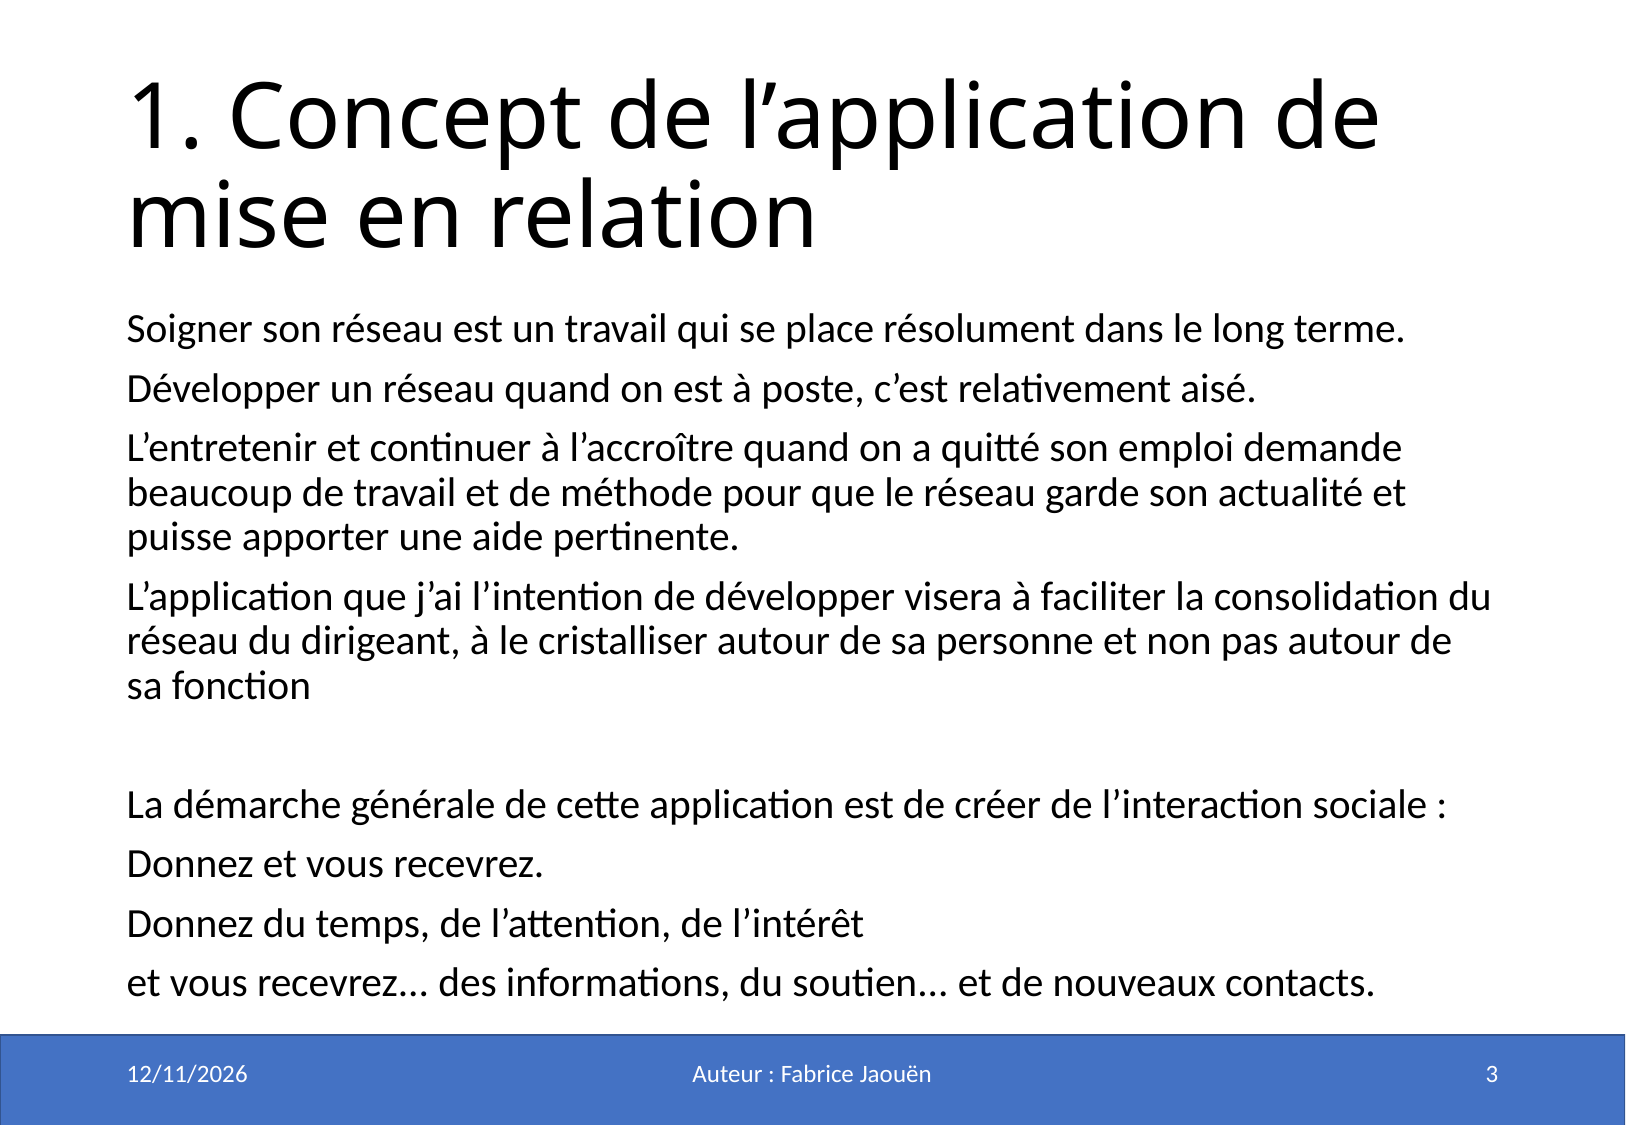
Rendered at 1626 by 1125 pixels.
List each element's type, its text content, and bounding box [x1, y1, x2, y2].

list Soigner son réseau est un travail qui se place résolument dans le long terme. Développer un réseau quand on est à poste, c’est relativement aisé. L’entretenir et continuer à l’accroître quand on a quitté son emploi demande beaucoup de travail et de méthode pour que le réseau garde son actualité et puisse apporter une aide pertinente. L’application que j’ai l’intention de développer visera à faciliter la consolidation du réseau du dirigeant, à le cristalliser autour de sa personne et non pas autour de sa fonction La démarche générale de cette application est de créer de l’interaction sociale : Donnez et vous recevrez. Donnez du temps, de l’attention, de l’intérêt et vous recevrez... des informations, du soutien... et de nouveaux contacts. [111, 299, 1514, 1014]
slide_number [111, 1042, 478, 1103]
footer Auteur : Fabrice Jaouën [538, 1042, 1087, 1103]
slide_number 3 [1147, 1042, 1514, 1103]
title 1. Concept de l’application de mise en relation [111, 59, 1514, 278]
